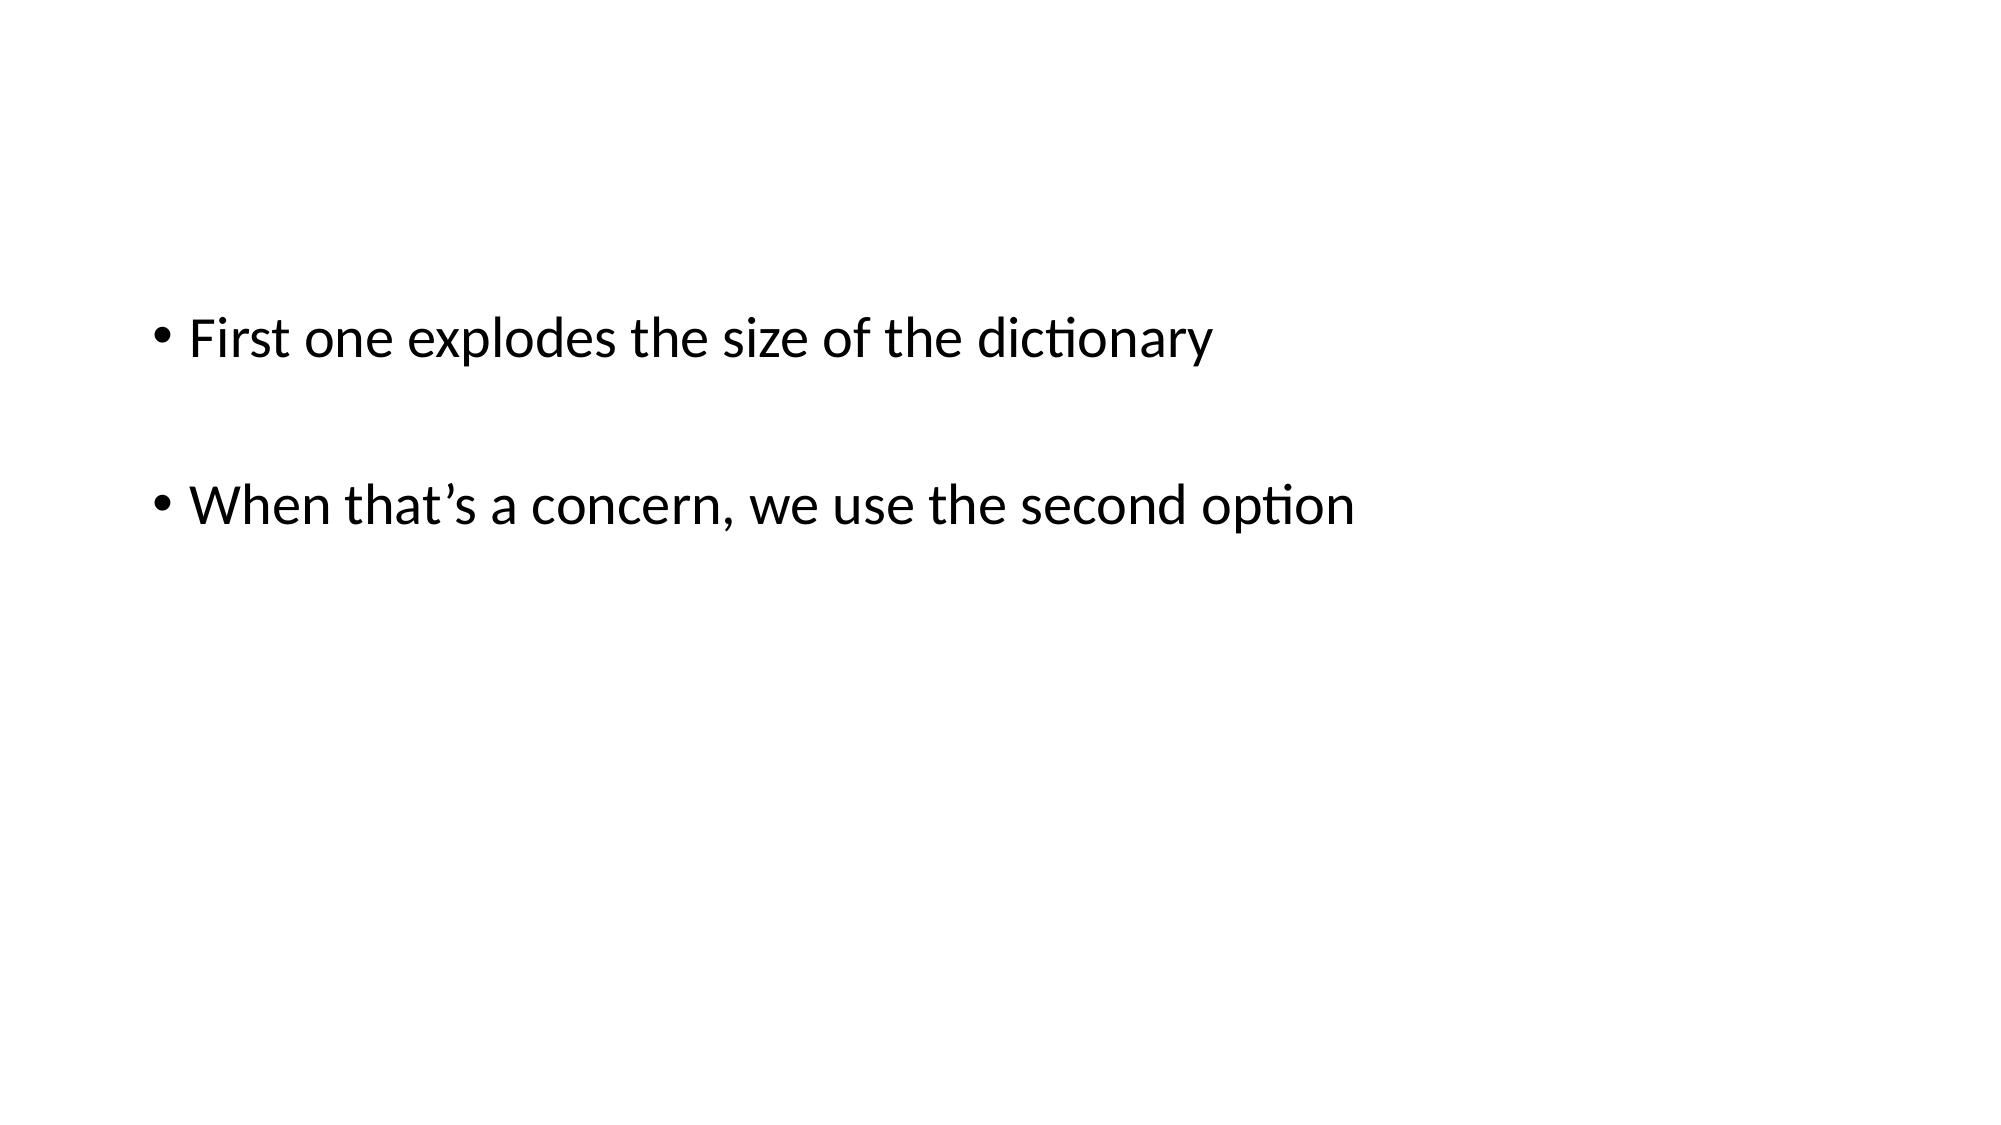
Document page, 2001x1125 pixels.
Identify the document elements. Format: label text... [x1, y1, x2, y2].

list First one explodes the size of the dictionary When that’s a concern, we use the second option [137, 299, 1863, 1014]
